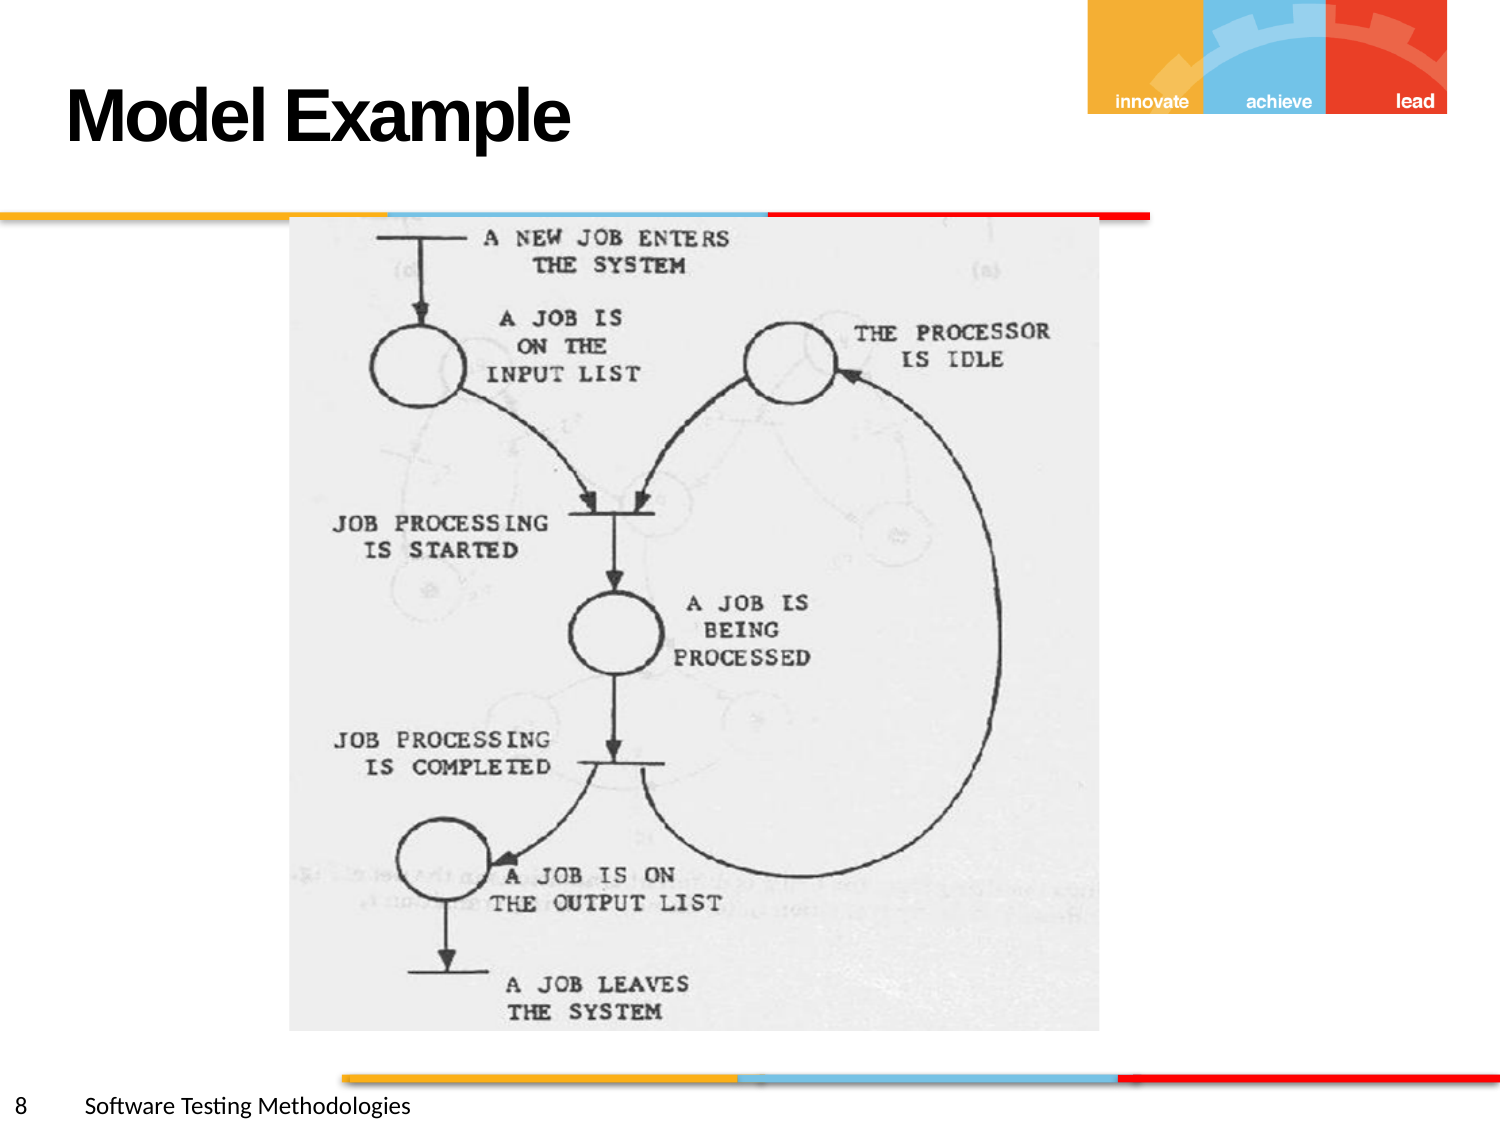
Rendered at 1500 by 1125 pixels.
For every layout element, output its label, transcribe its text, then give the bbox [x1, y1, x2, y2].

list Model Example [50, 24, 1088, 213]
picture [1087, 0, 1448, 114]
picture [288, 217, 1100, 1031]
